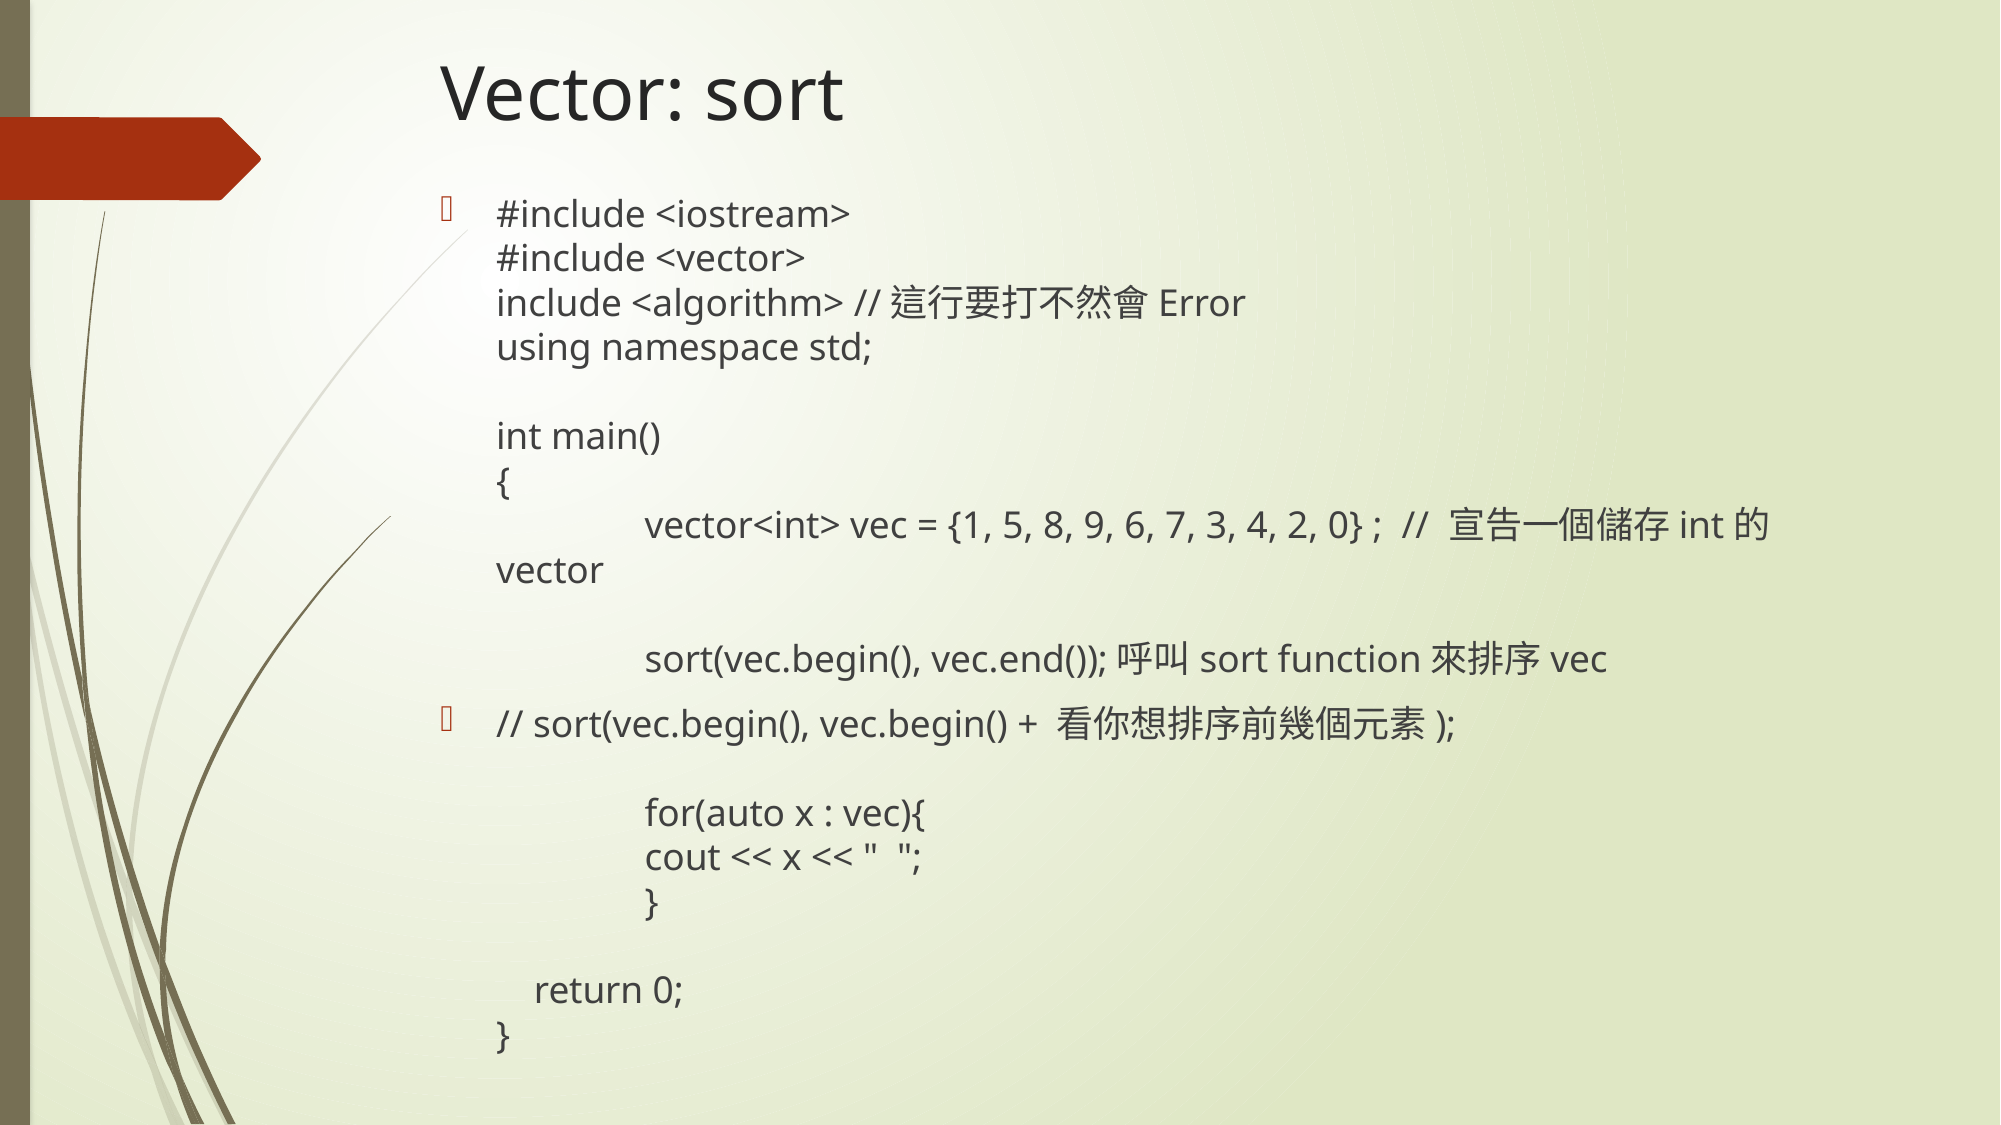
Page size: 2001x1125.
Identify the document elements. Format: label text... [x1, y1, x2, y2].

list #include <iostream> #include <vector> include <algorithm> //這行要打不然會Error using namespace std; int main() { vector<int> vec = {1, 5, 8, 9, 6, 7, 3, 4, 2, 0} ; // 宣告一個儲存int的vector sort(vec.begin(), vec.end());呼叫sort function來排序vec // sort(vec.begin(), vec.begin() + 看你想排序前幾個元素); for(auto x : vec){ cout << x << " "; } return 0; } [425, 182, 1888, 1073]
title Vector: sort [425, 38, 1888, 149]
